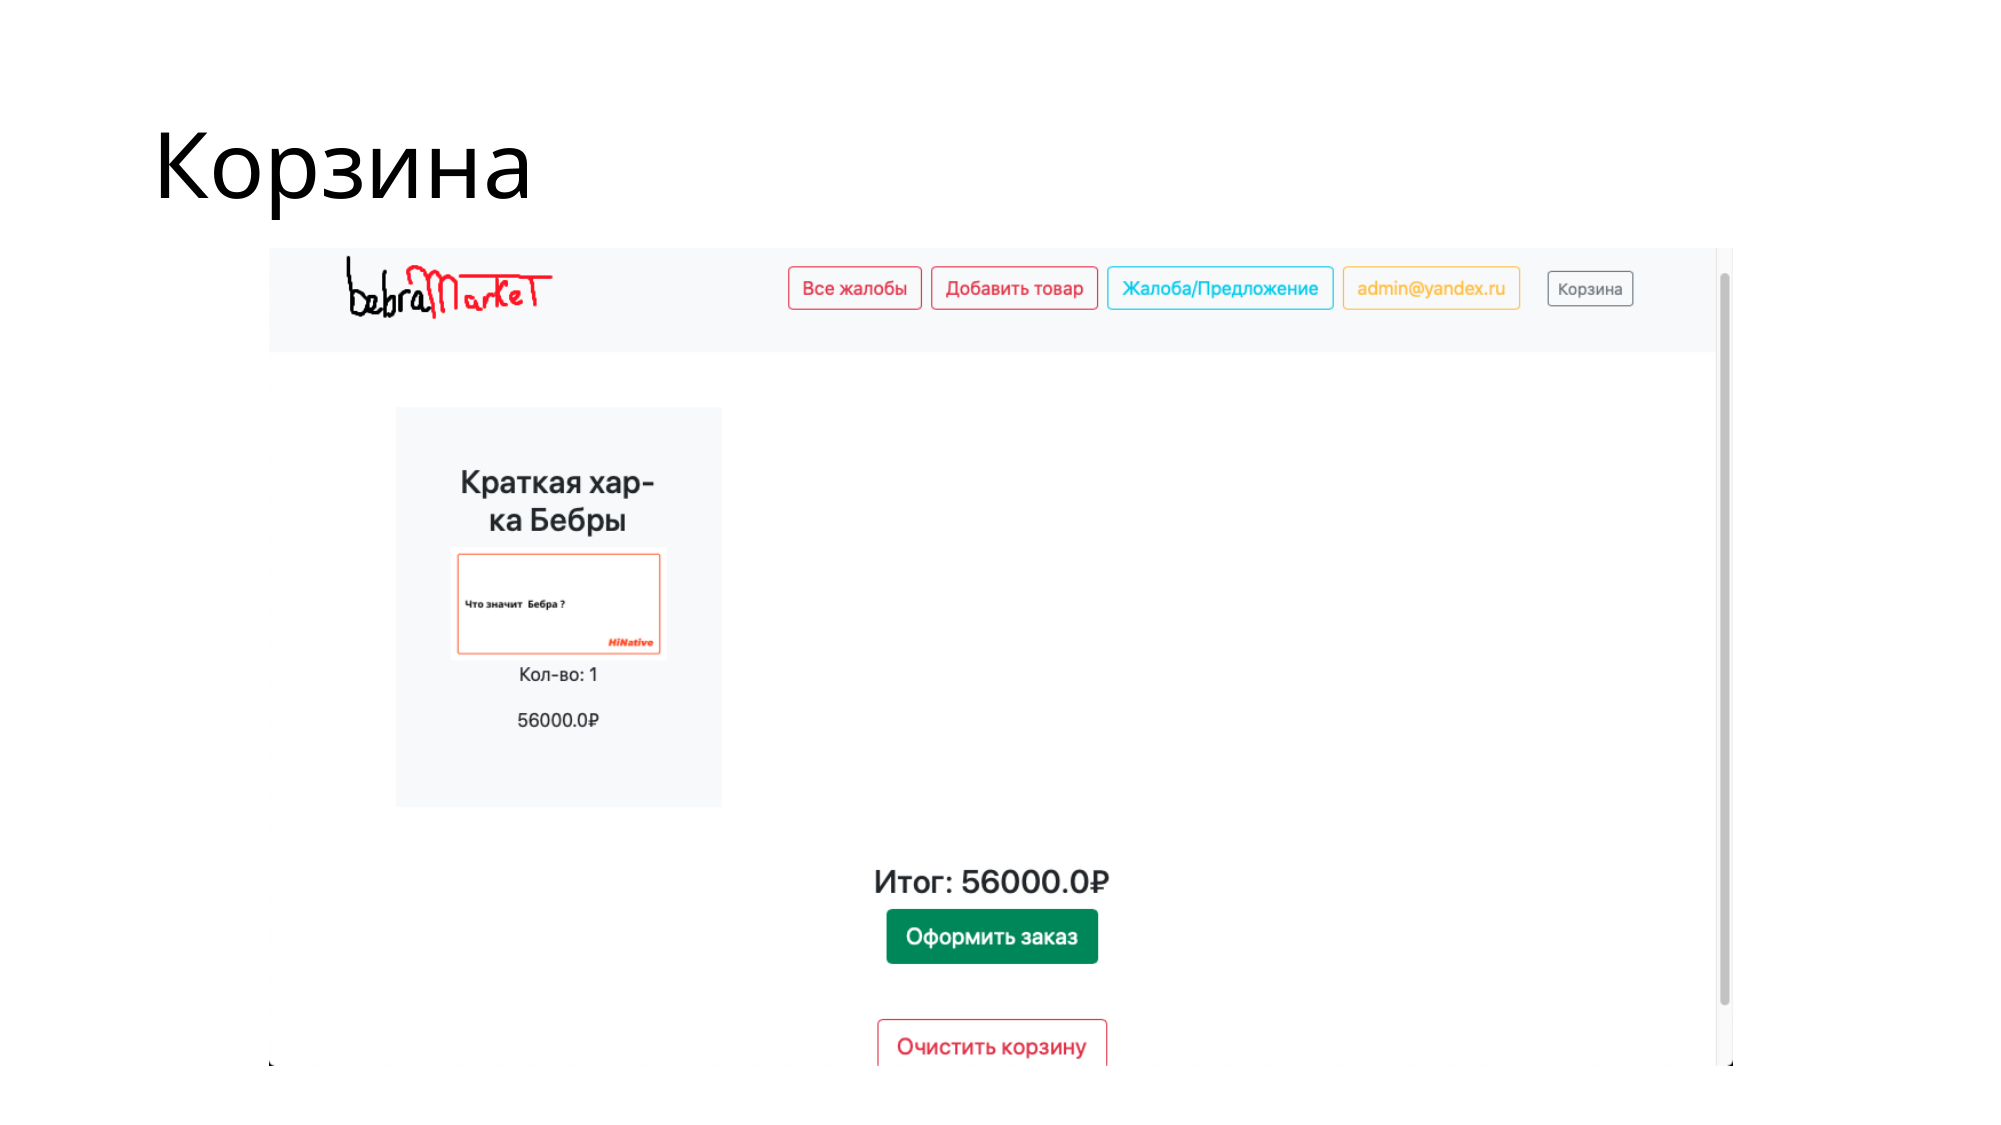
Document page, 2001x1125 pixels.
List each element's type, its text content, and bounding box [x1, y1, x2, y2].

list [269, 248, 1733, 1066]
title Корзина [137, 59, 1863, 278]
